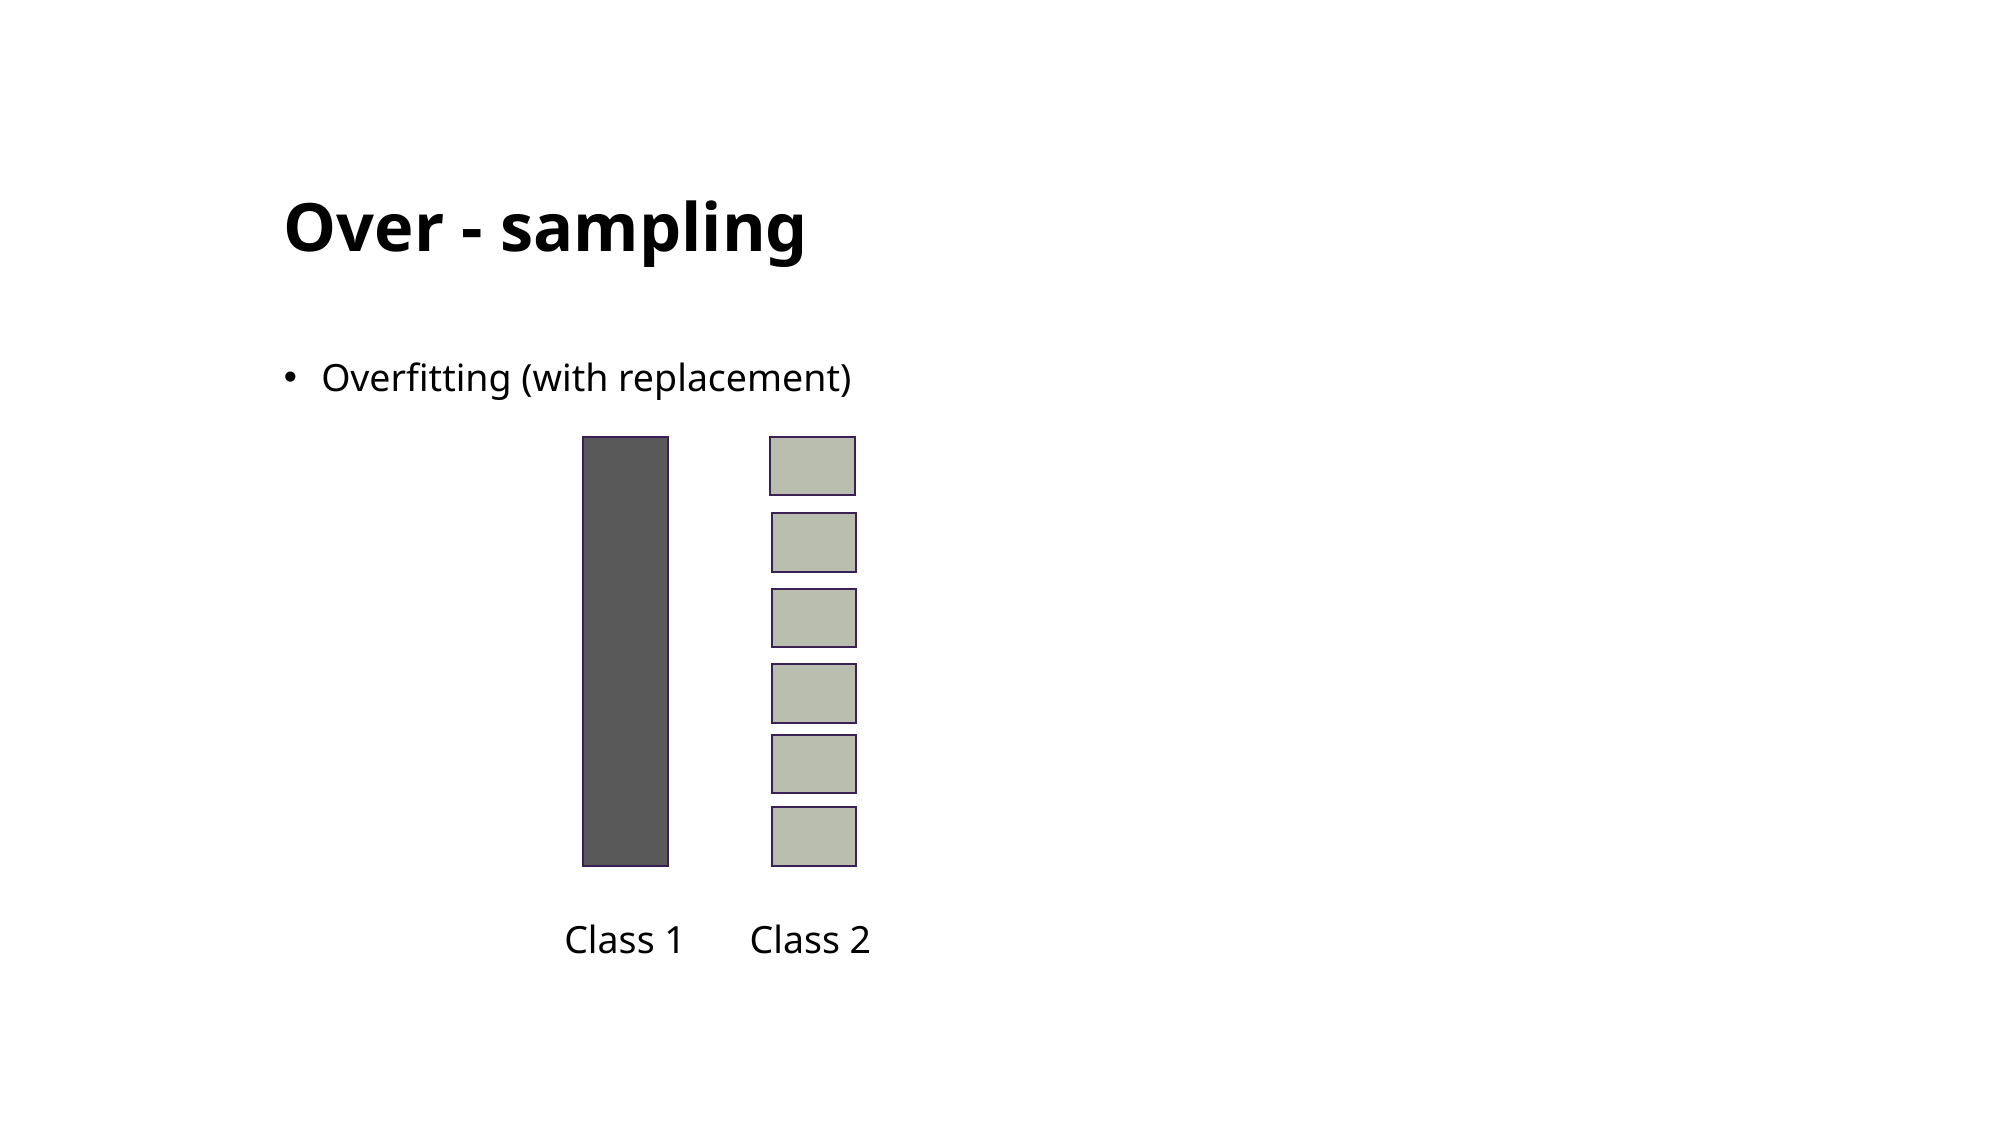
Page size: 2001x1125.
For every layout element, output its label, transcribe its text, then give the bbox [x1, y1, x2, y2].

text_box Class 1 [549, 908, 709, 969]
title Over - sampling [268, 112, 1732, 337]
text_box [771, 806, 857, 867]
text_box [769, 436, 856, 496]
text_box [582, 436, 669, 867]
list Overfitting (with replacement) [268, 337, 1732, 1017]
text_box [771, 588, 857, 648]
text_box Class 2 [734, 908, 894, 969]
text_box [771, 734, 857, 794]
text_box [771, 663, 857, 724]
text_box [771, 512, 857, 573]
